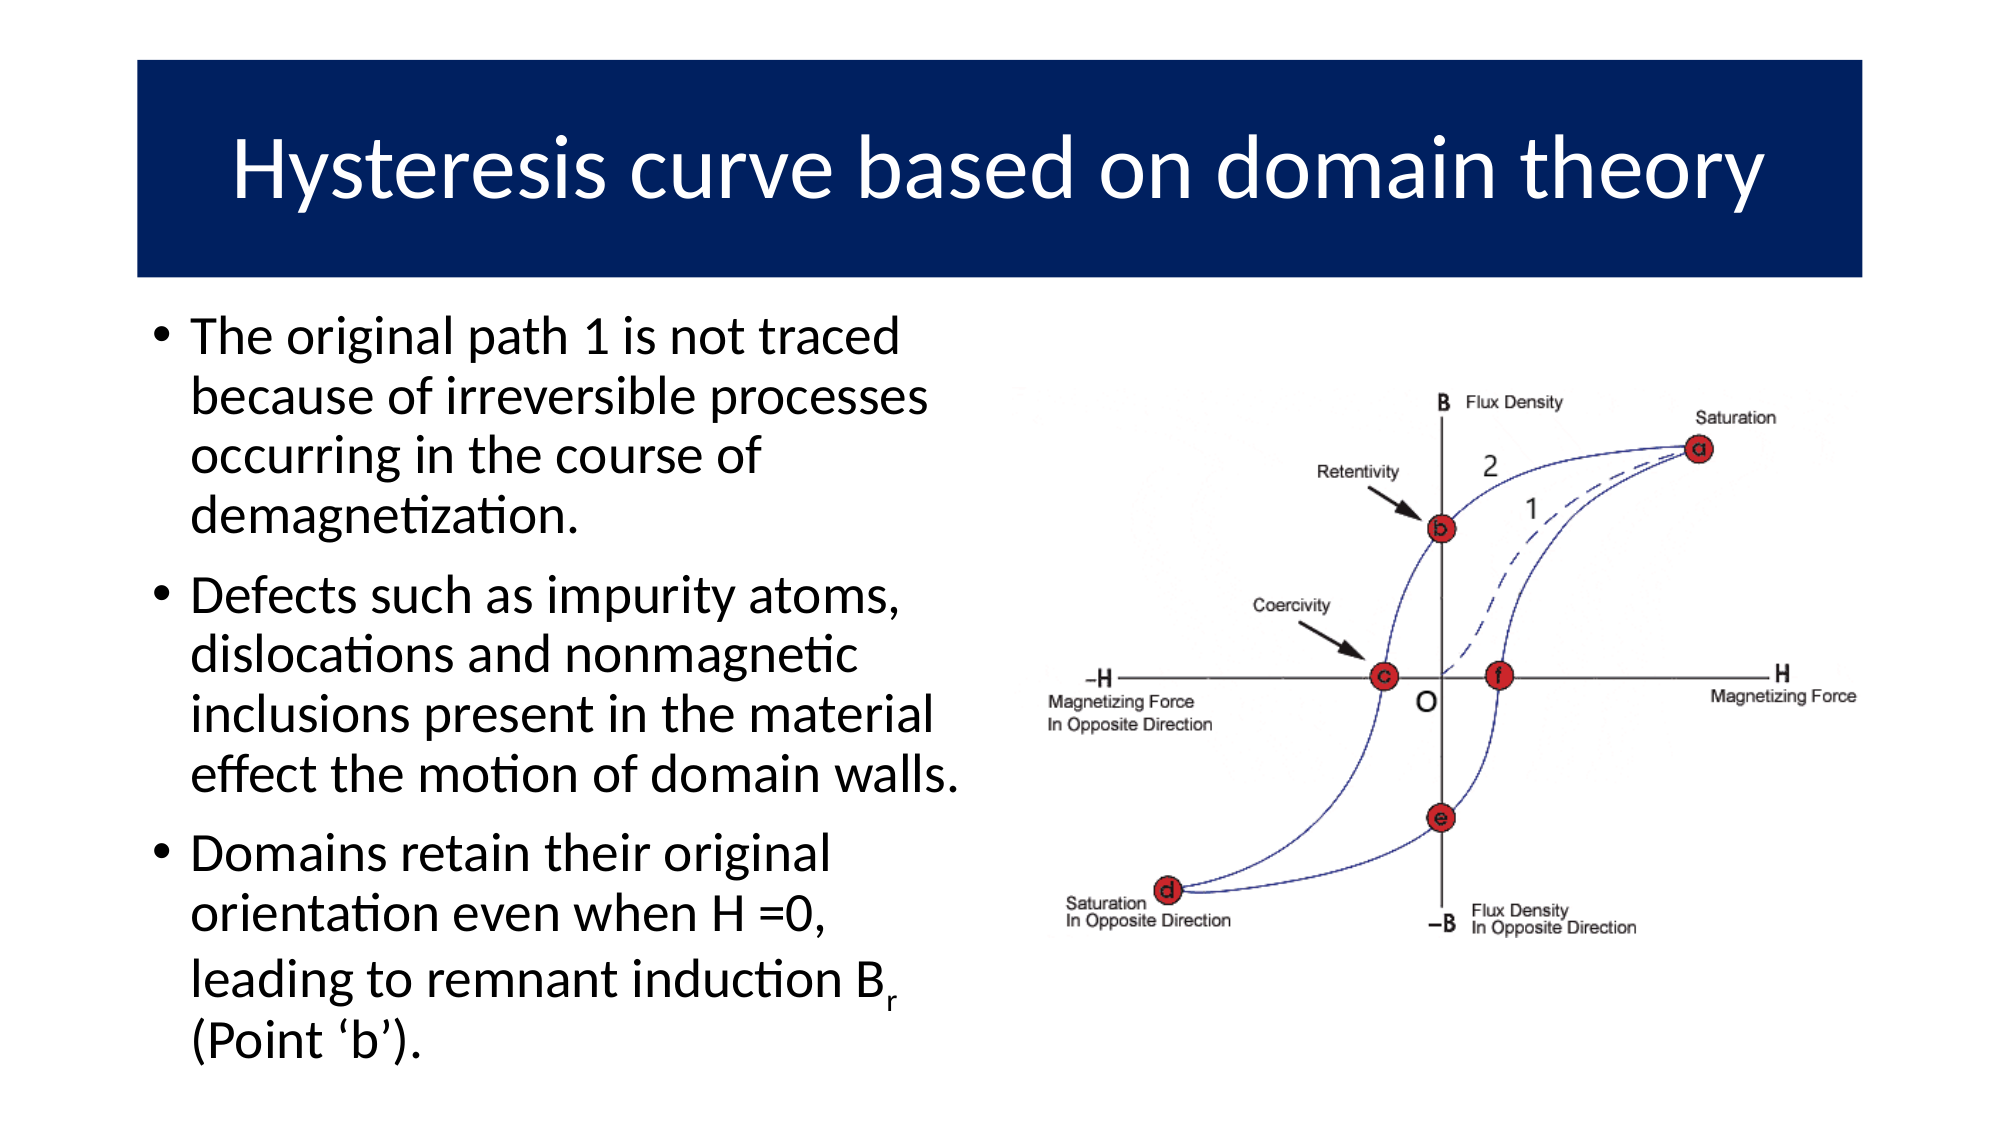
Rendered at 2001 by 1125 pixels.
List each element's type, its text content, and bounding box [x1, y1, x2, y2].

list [1012, 387, 1863, 938]
list The original path 1 is not traced because of irreversible processes occurring in the course of demagnetization. Defects such as impurity atoms, dislocations and nonmagnetic inclusions present in the material effect the motion of domain walls. Domains retain their original orientation even when H =0, leading to remnant induction Br (Point ‘b’). [137, 299, 1013, 1085]
title Hysteresis curve based on domain theory [137, 59, 1863, 278]
